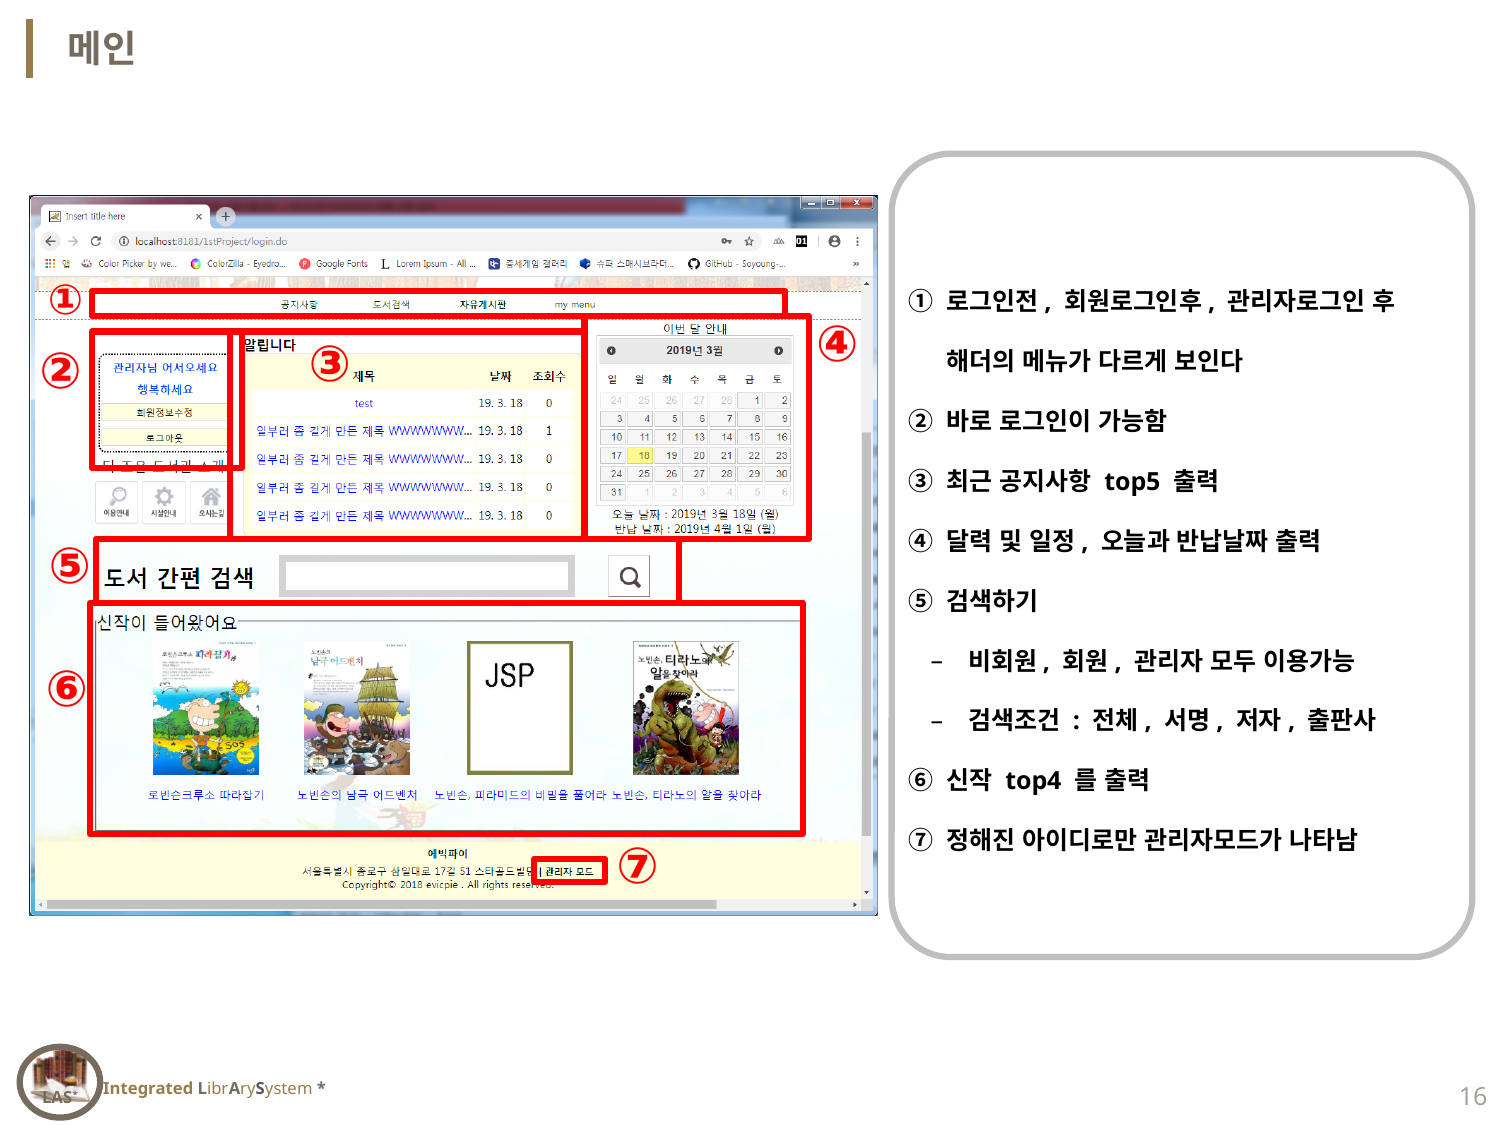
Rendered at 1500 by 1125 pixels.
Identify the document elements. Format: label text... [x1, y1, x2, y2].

picture [29, 1044, 48, 1054]
picture [29, 1050, 91, 1107]
text_box 로그인전, 회원로그인후, 관리자로그인 후 해더의 메뉴가 다르게 보인다 바로 로그인이 가능함 최근 공지사항 top5 출력 달력 및 일정, 오늘과 반납날짜 출력 검색하기 비회원, 회원, 관리자 모두 이용가능 검색조건 : 전체, 서명, 저자, 출판사 신작 top4 를 출력 정해진 아이디로만 관리자모드가 나타남 [889, 151, 1475, 960]
picture [29, 194, 878, 916]
slide_number 16 [1152, 1067, 1500, 1125]
text_box 메인 [53, 17, 786, 78]
picture [72, 1044, 91, 1054]
